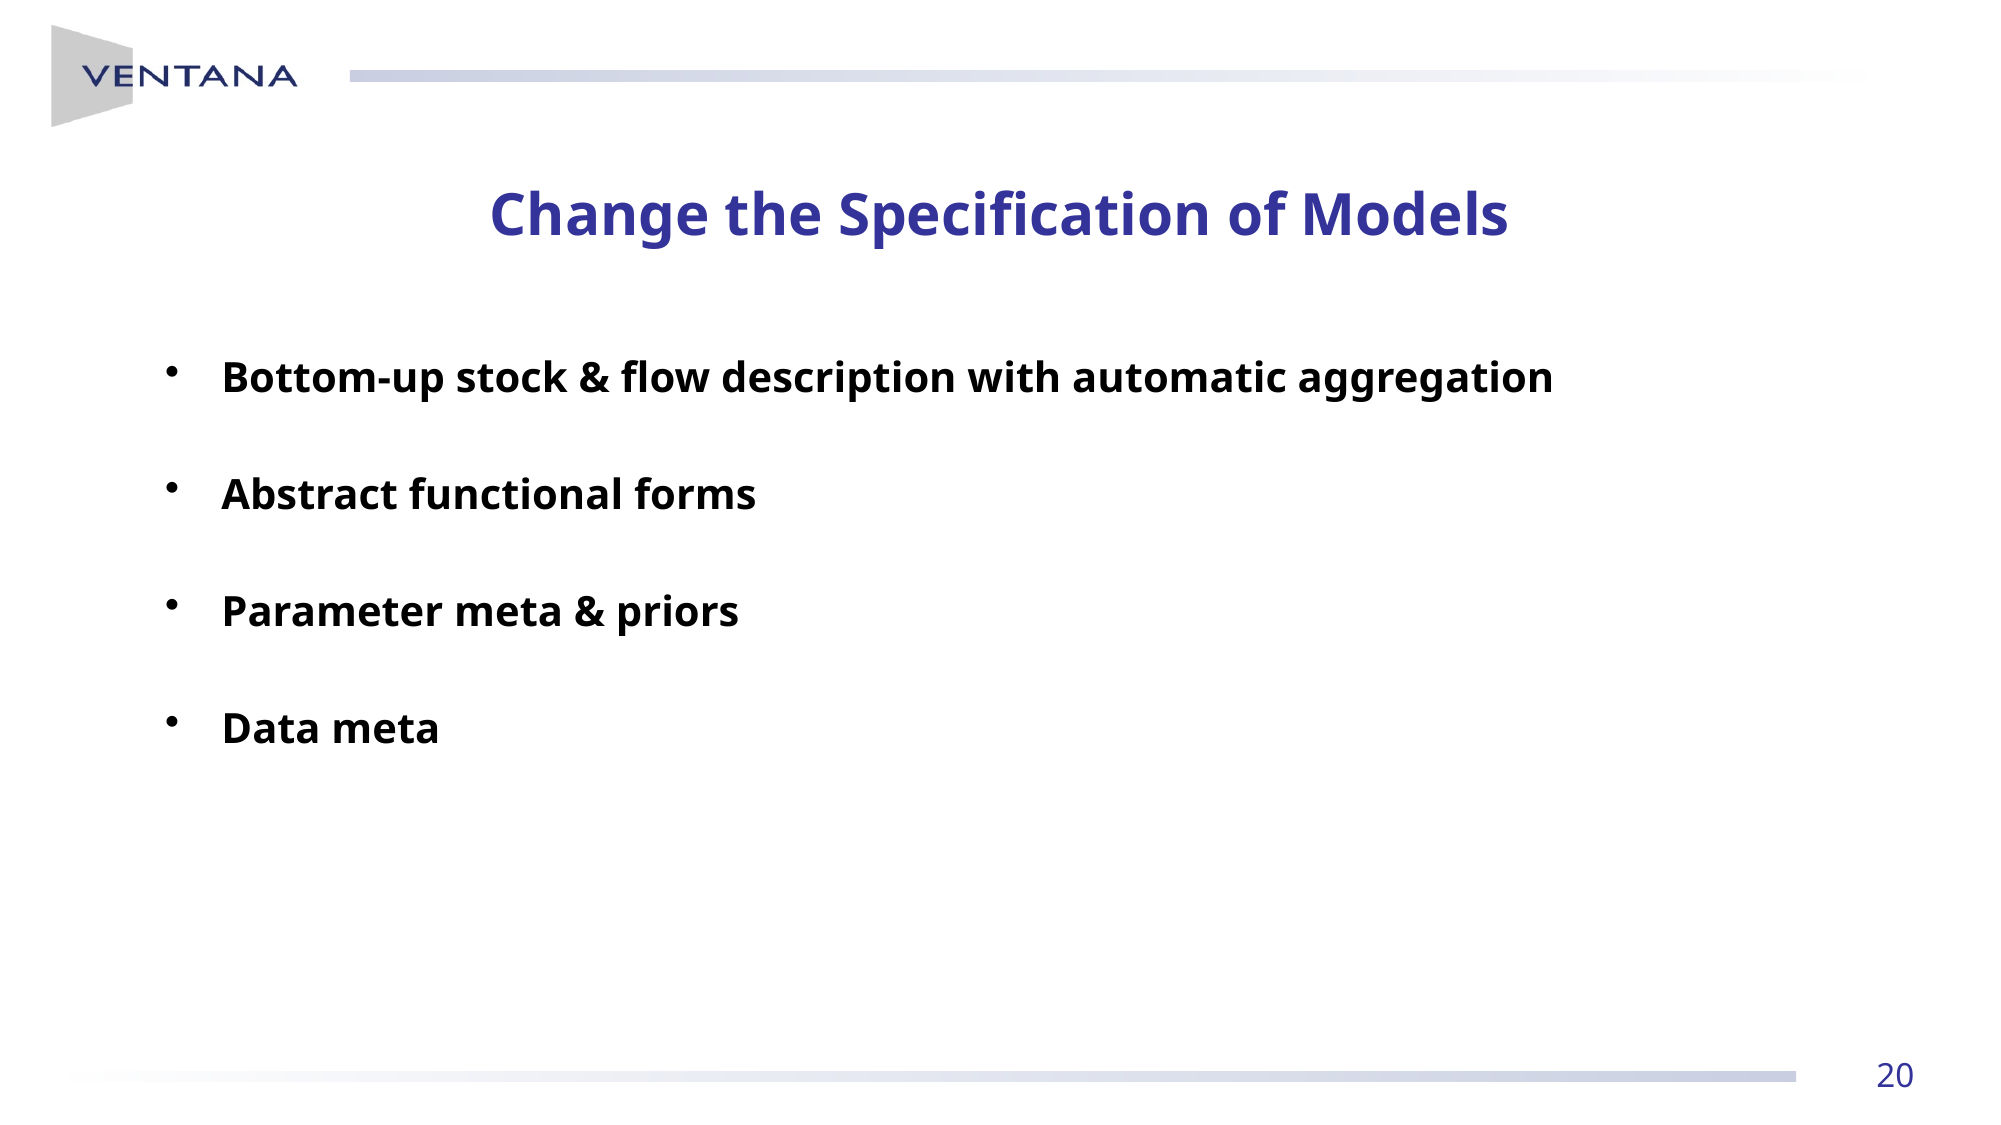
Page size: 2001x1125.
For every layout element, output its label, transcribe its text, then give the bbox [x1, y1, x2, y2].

picture [0, 0, 367, 153]
list Bottom-up stock & flow description with automatic aggregation Abstract functional forms Parameter meta & priors Data meta [150, 343, 1850, 1019]
title Change the Specification of Models [150, 137, 1850, 288]
